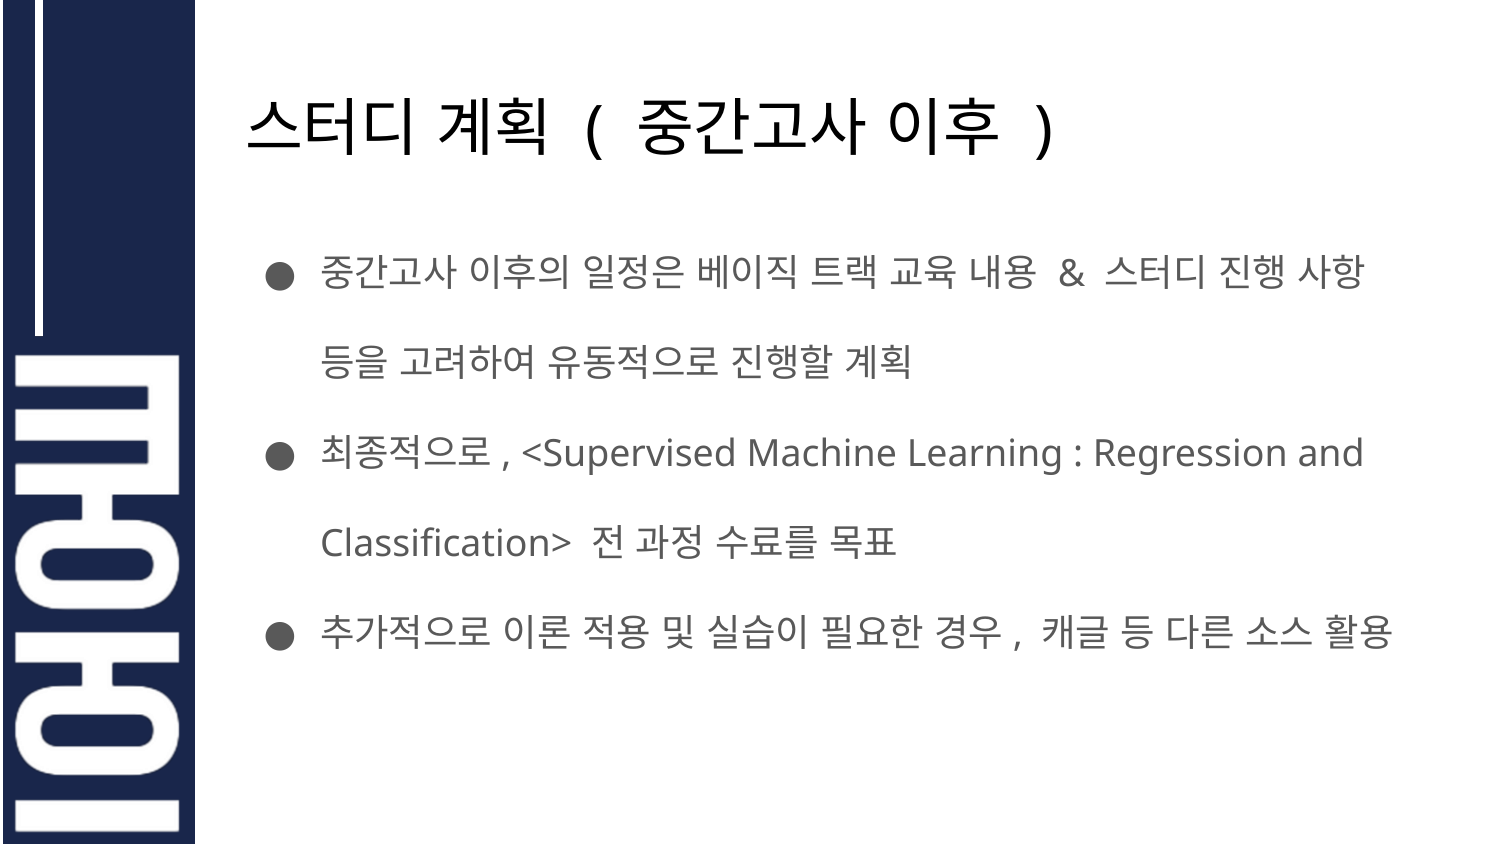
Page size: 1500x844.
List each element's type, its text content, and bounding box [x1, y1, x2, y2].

list 중간고사 이후의 일정은 베이직 트랙 교육 내용 & 스터디 진행 사항 등을 고려하여 유동적으로 진행할 계획 최종적으로, <Supervised Machine Learning : Regression and Classification> 전 과정 수료를 목표 추가적으로 이론 적용 및 실습이 필요한 경우, 캐글 등 다른 소스 활용 [229, 189, 1418, 798]
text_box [0, 0, 197, 844]
title 스터디 계획 ( 중간고사 이후 ) [229, 72, 1349, 167]
